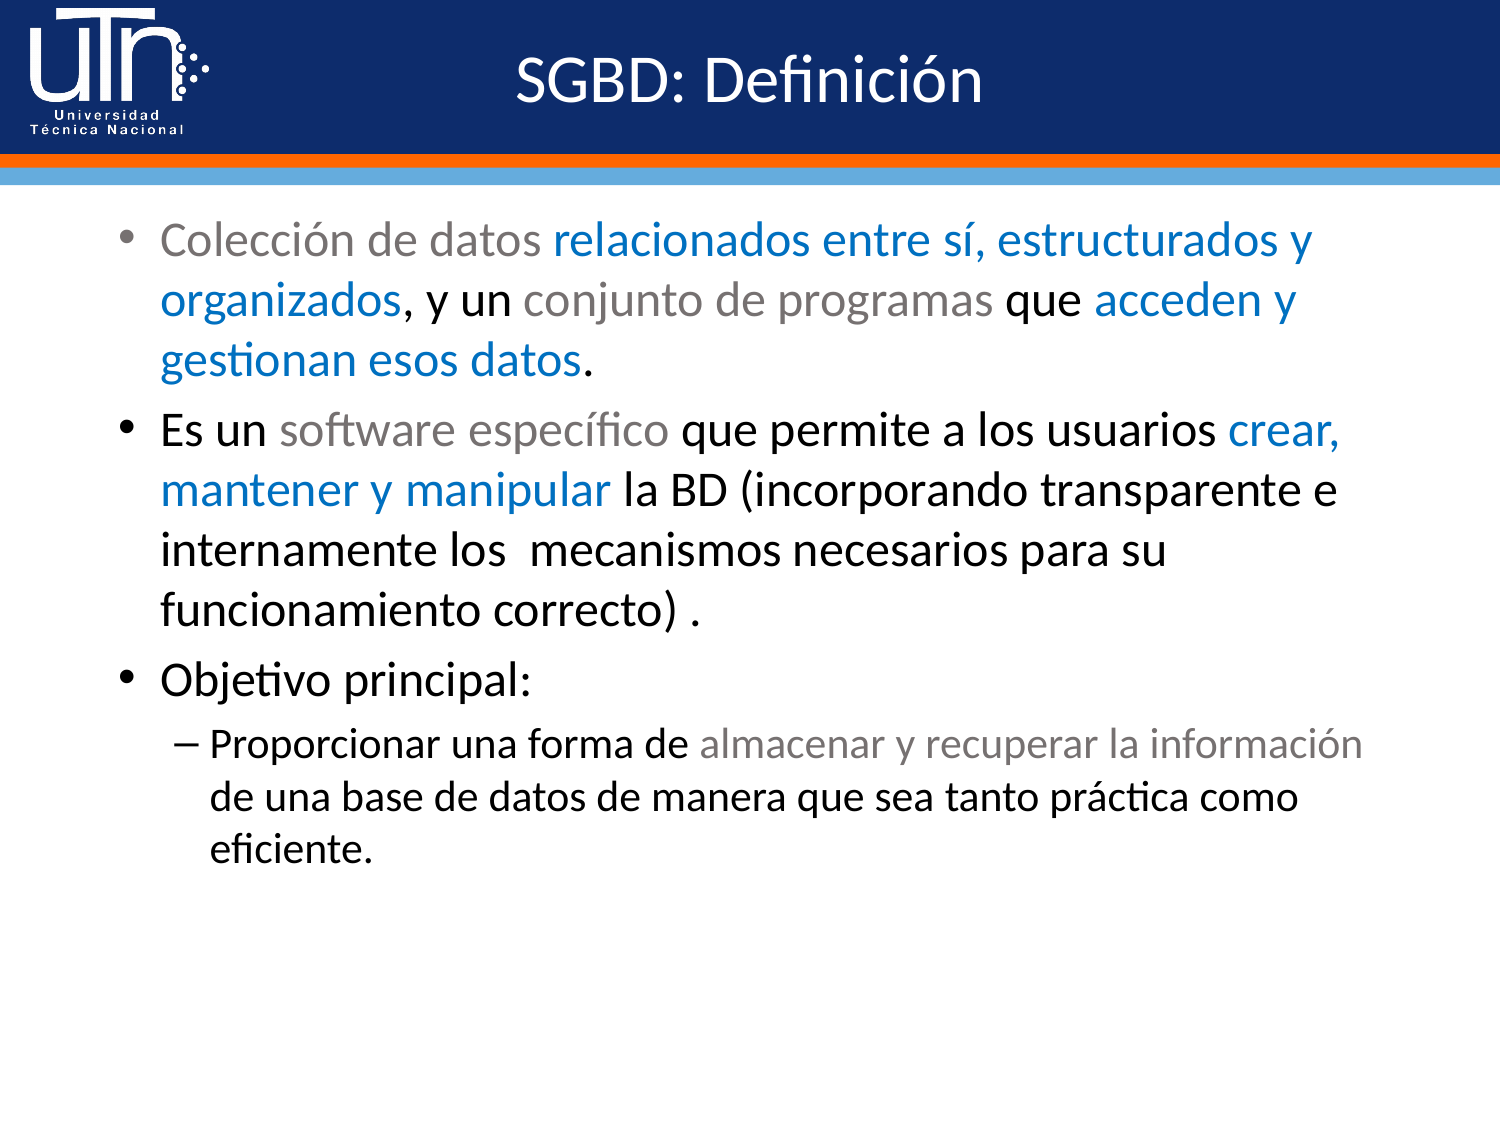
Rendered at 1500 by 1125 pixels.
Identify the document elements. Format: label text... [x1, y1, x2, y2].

list Colección de datos relacionados entre sí, estructurados y organizados, y un conjunto de programas que acceden y gestionan esos datos. Es un software específico que permite a los usuarios crear, mantener y manipular la BD (incorporando transparente e internamente los mecanismos necesarios para su funcionamiento correcto) . Objetivo principal: Proporcionar una forma de almacenar y recuperar la información de una base de datos de manera que sea tanto práctica como eficiente. [103, 198, 1397, 1012]
title SGBD: Definición [0, 0, 1500, 154]
